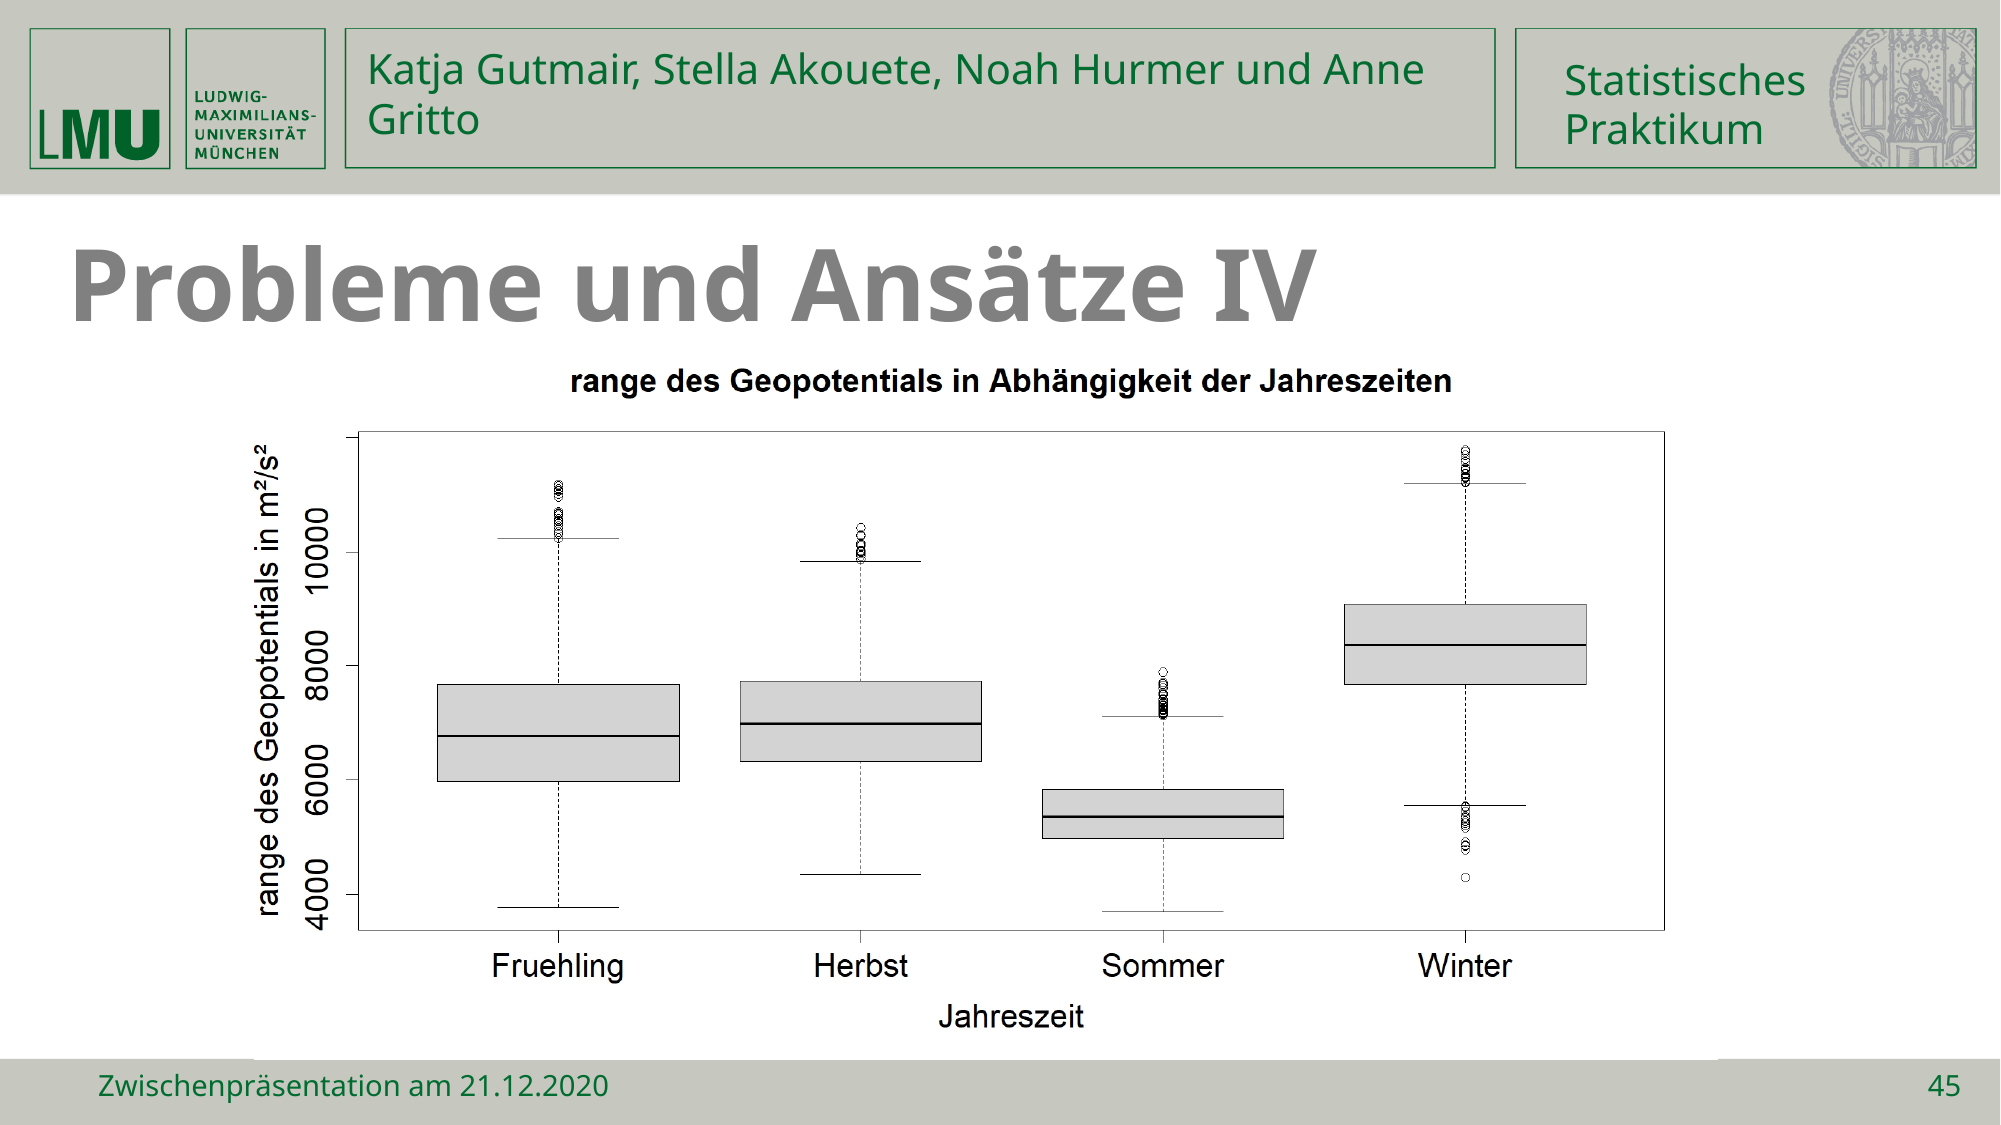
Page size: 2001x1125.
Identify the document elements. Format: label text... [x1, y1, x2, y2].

text_box [26, 355, 1922, 1079]
text_box Zwischenpräsentation am 21.12.2020 [83, 1079, 1775, 1108]
text_box Statistisches Praktikum [1549, 46, 1833, 161]
text_box Katja Gutmair, Stella Akouete, Noah Hurmer und Anne Gritto [352, 74, 1463, 150]
picture [254, 327, 1719, 1060]
text_box 45 [1803, 1059, 1977, 1108]
text_box Probleme und Ansätze IV [52, 213, 1948, 339]
text_box [1525, 30, 1821, 161]
picture [0, 0, 2001, 1125]
